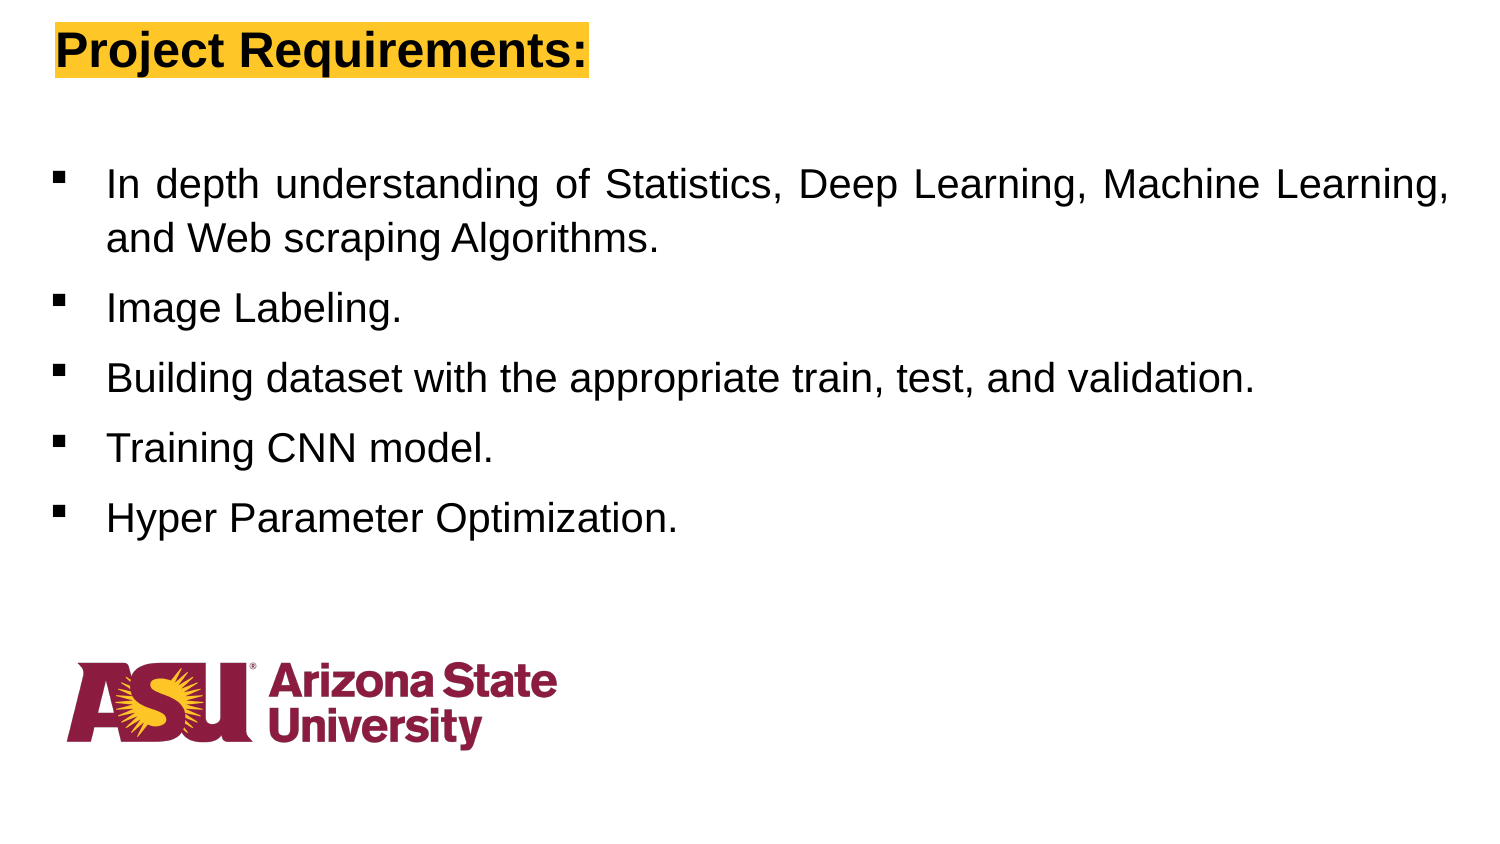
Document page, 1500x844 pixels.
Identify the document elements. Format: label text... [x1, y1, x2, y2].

text_box In depth understanding of Statistics, Deep Learning, Machine Learning, and Web scraping Algorithms. Image Labeling. Building dataset with the appropriate train, test, and validation. Training CNN model. Hyper Parameter Optimization. [34, 138, 1466, 557]
subtitle Project Requirements: [40, 33, 1272, 93]
picture [27, 623, 596, 781]
